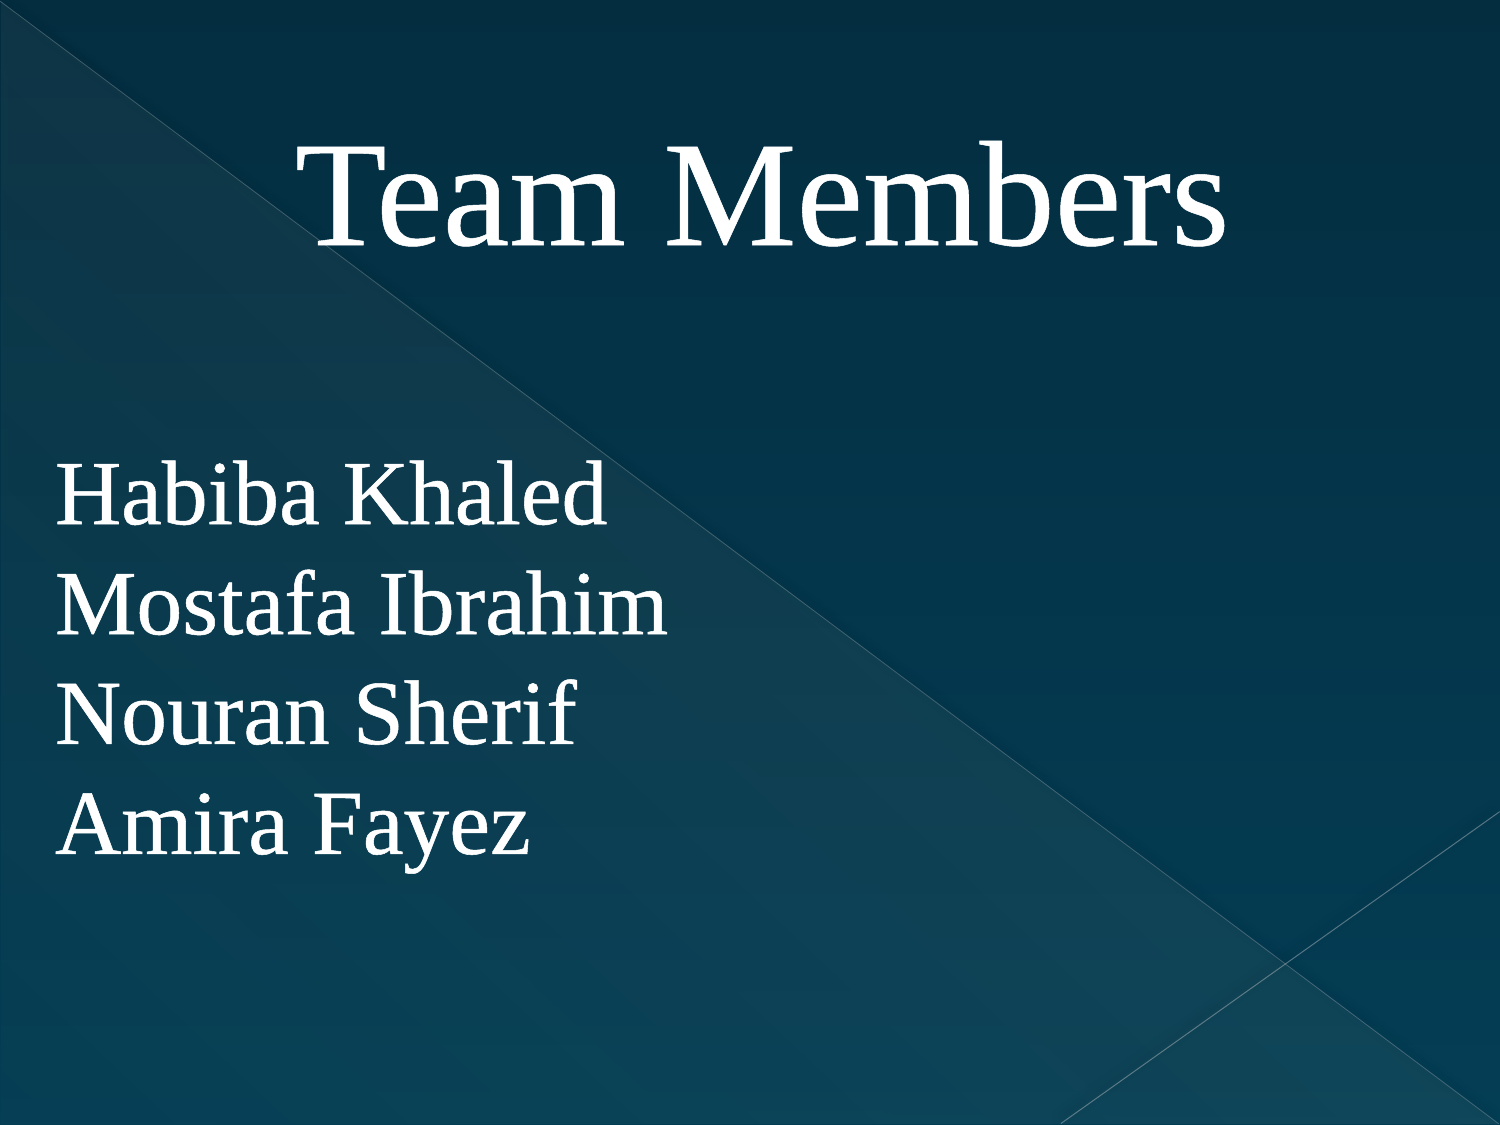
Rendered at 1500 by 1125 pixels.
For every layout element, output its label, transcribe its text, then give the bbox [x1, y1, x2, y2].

text_box Team Members [279, 87, 1245, 283]
text_box Habiba Khaled Mostafa Ibrahim Nouran Sherif Amira Fayez [40, 424, 685, 880]
